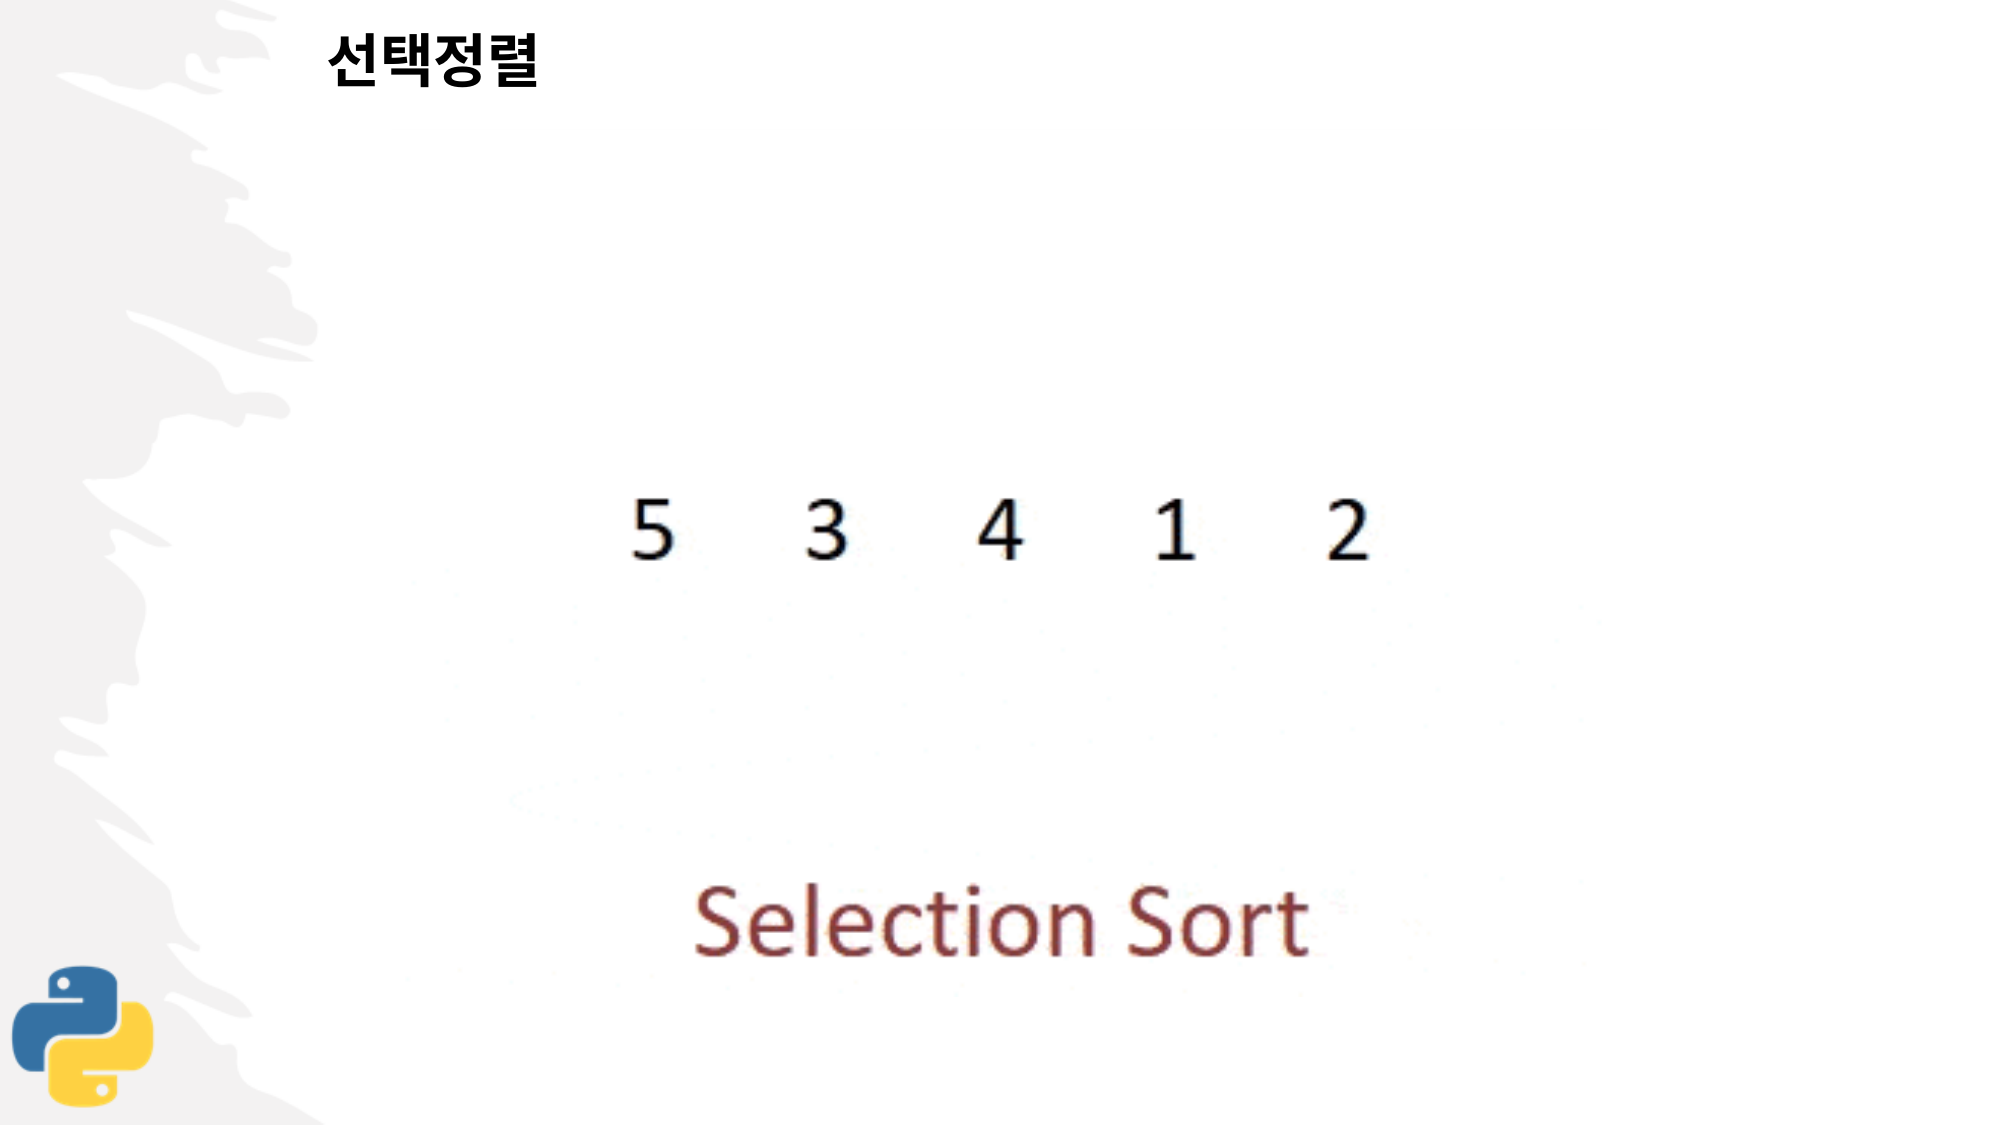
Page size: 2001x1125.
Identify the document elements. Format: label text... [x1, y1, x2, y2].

picture [0, 0, 2001, 1125]
text_box 선택정렬 [311, 16, 1467, 102]
